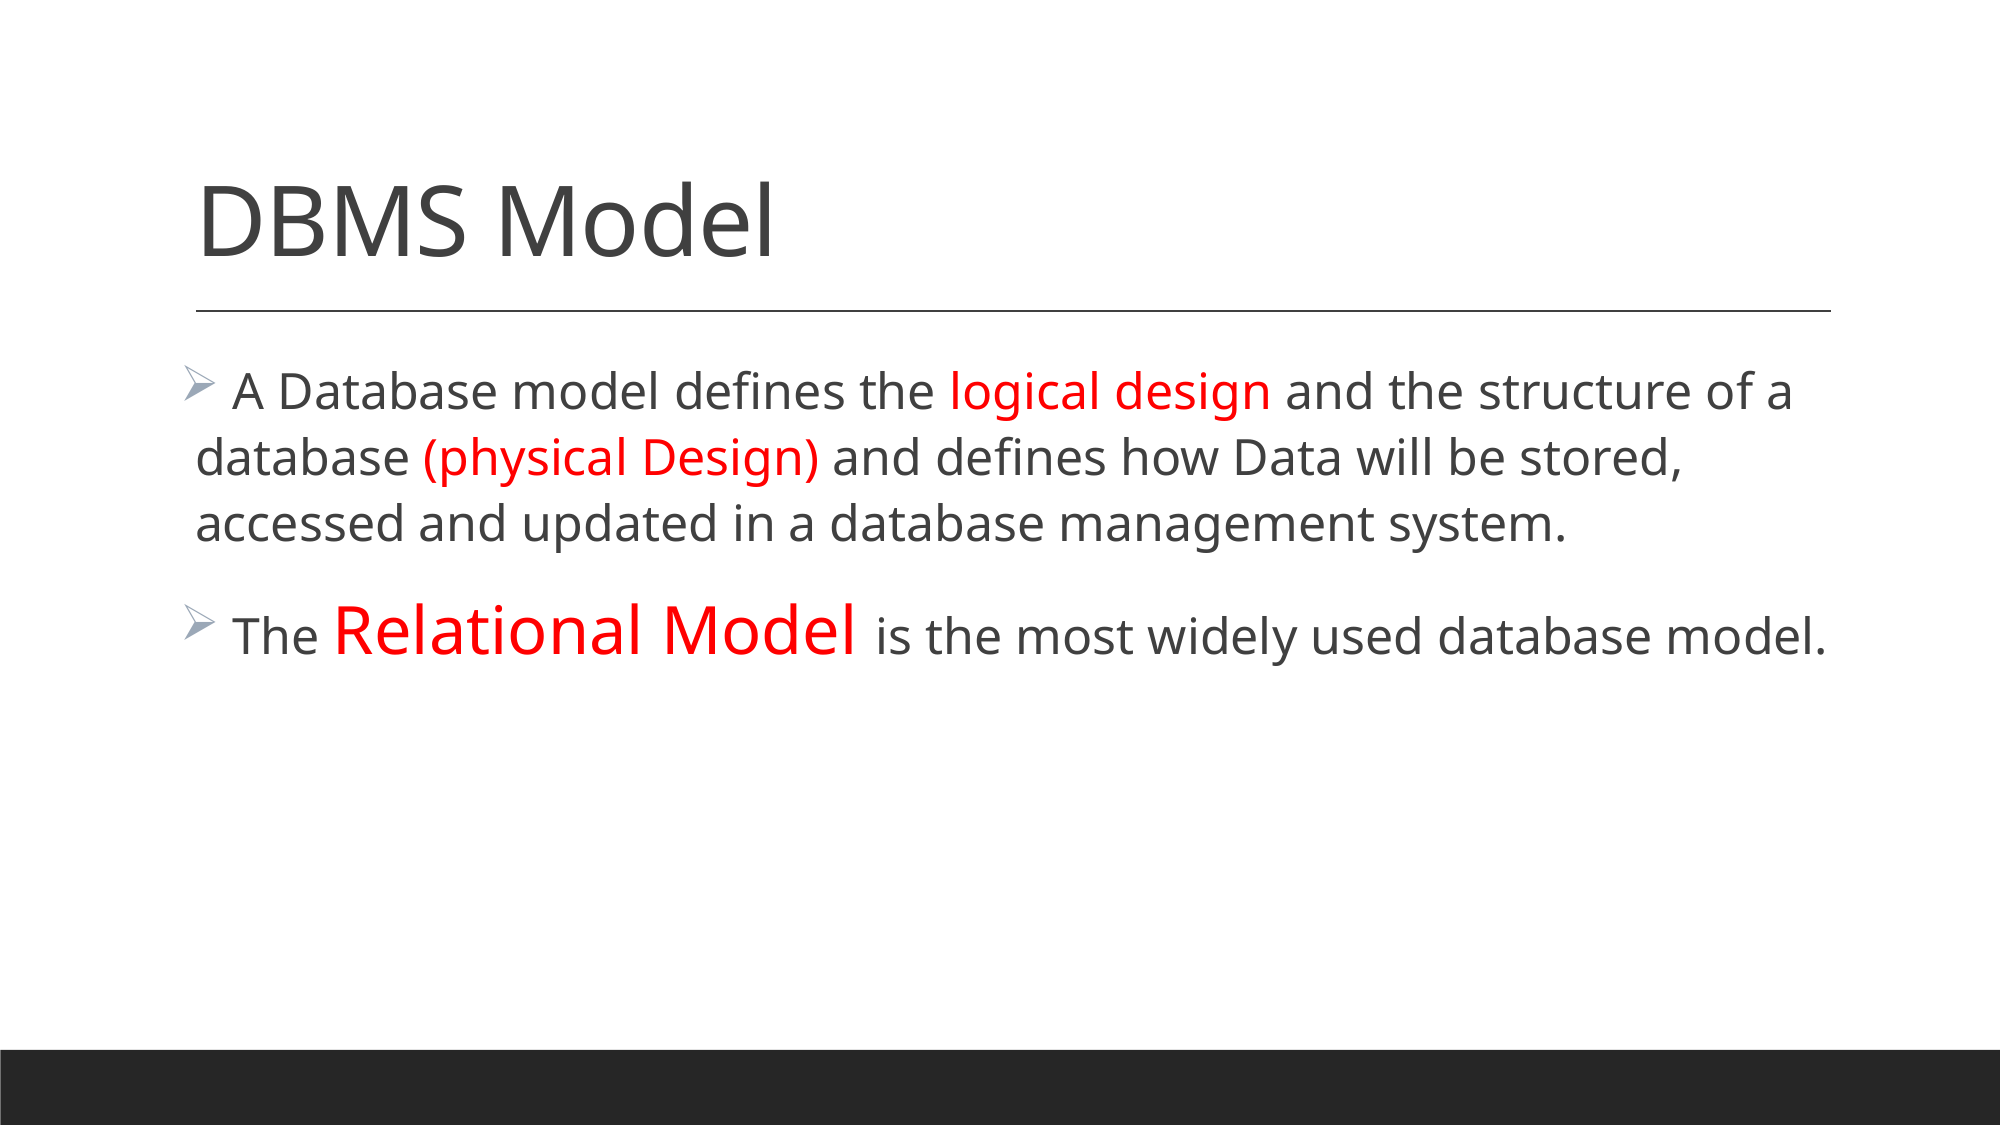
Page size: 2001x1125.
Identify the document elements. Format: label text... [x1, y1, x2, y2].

title DBMS Model [180, 47, 1830, 285]
list A Database model defines the logical design and the structure of a database (physical Design) and defines how Data will be stored, accessed and updated in a database management system. The Relational Model is the most widely used database model. [180, 345, 1830, 963]
